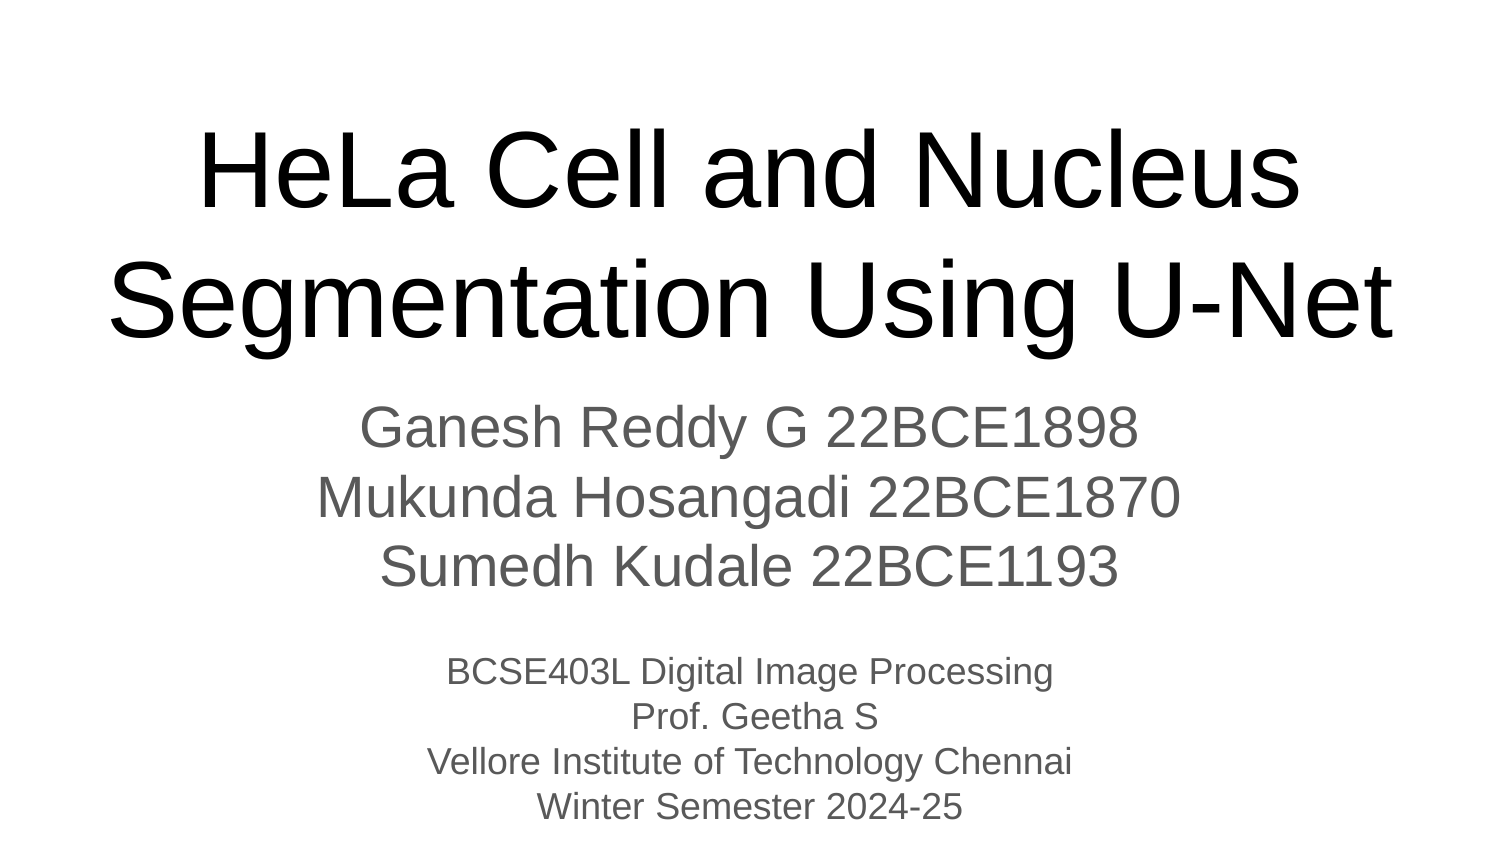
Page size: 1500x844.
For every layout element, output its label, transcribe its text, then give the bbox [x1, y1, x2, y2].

title HeLa Cell and Nucleus Segmentation Using U-Net [51, 37, 1449, 373]
text_box BCSE403L Digital Image Processing Prof. Geetha S Vellore Institute of Technology Chennai Winter Semester 2024-25 [279, 631, 1220, 842]
subtitle Ganesh Reddy G 22BCE1898 Mukunda Hosangadi 22BCE1870 Sumedh Kudale 22BCE1193 [51, 373, 1449, 644]
